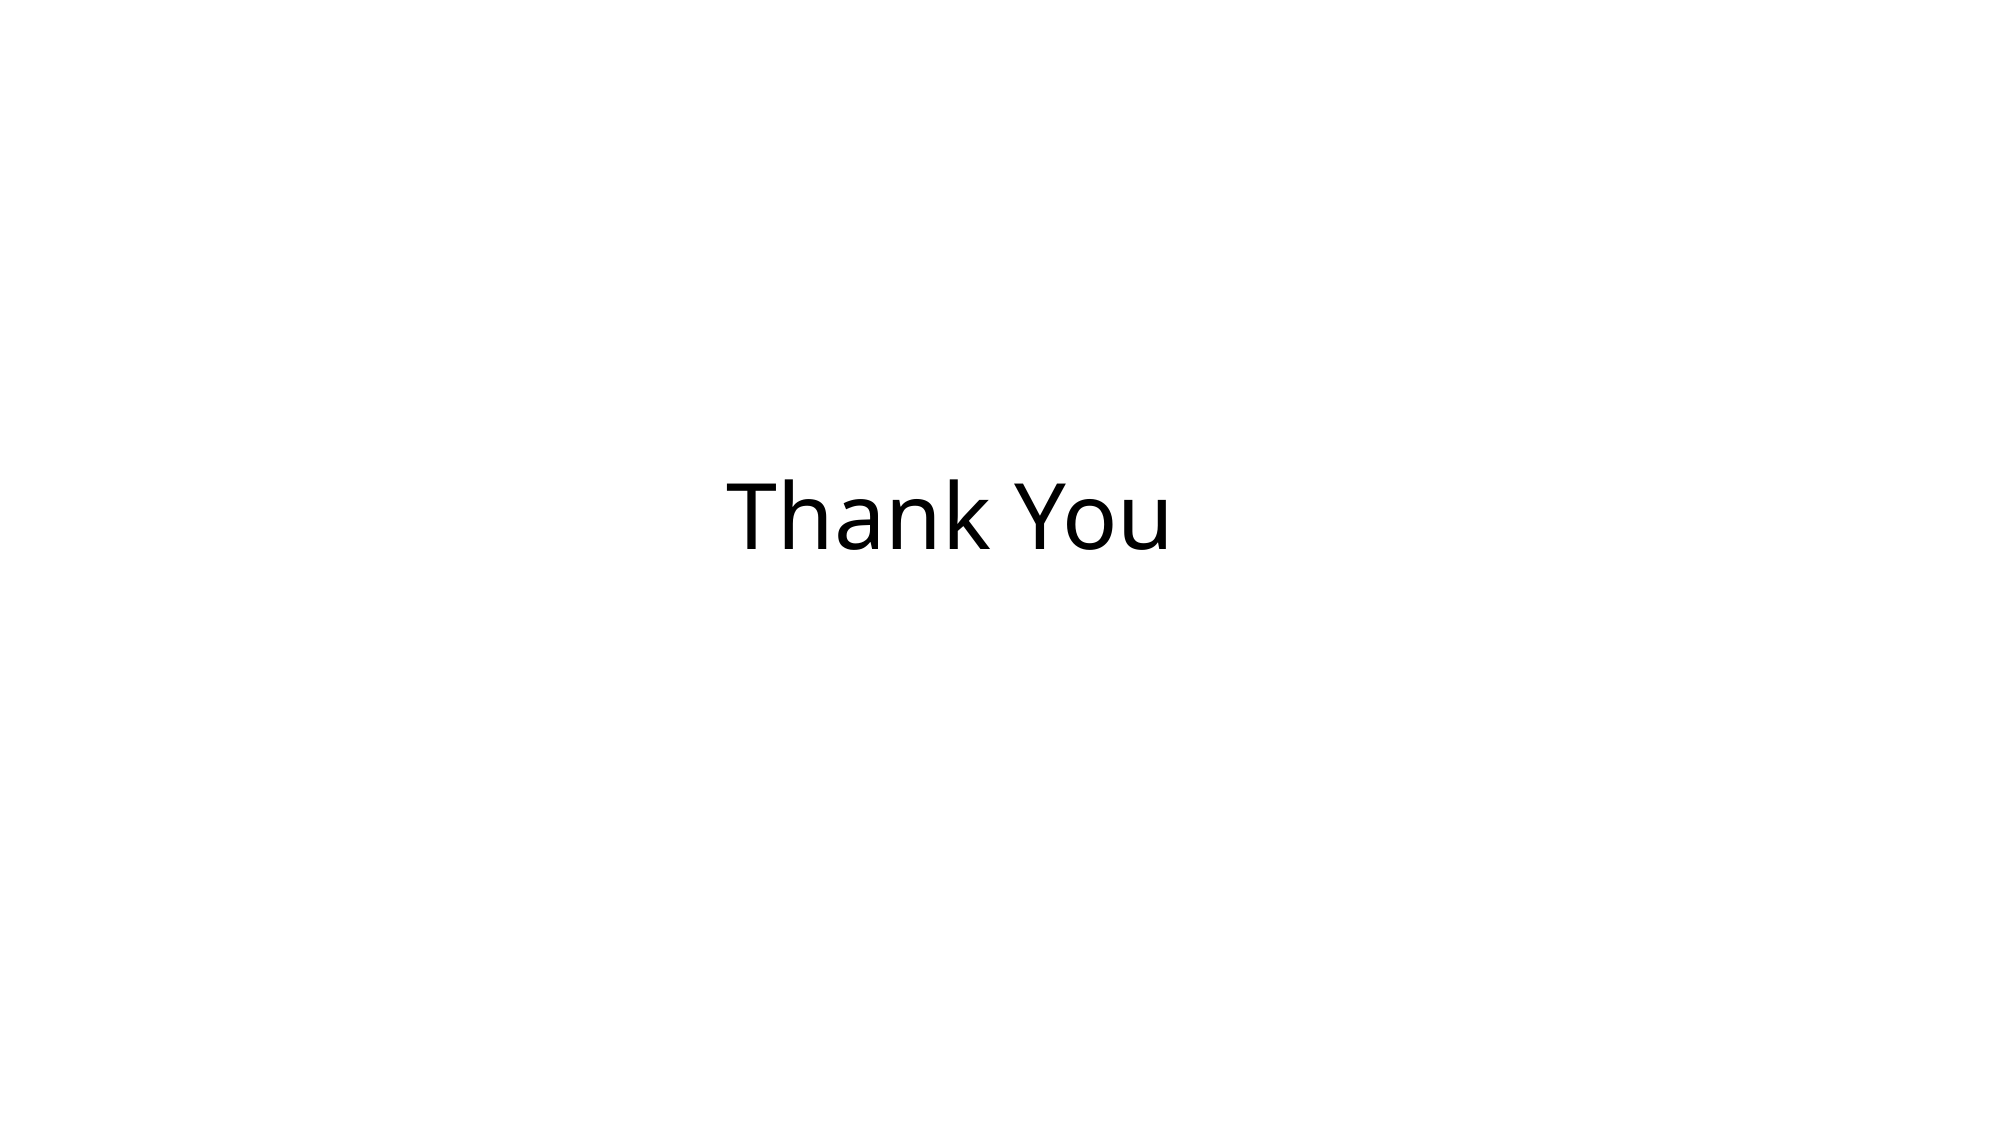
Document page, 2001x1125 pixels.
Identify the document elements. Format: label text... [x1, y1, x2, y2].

title Thank You [87, 410, 1813, 629]
